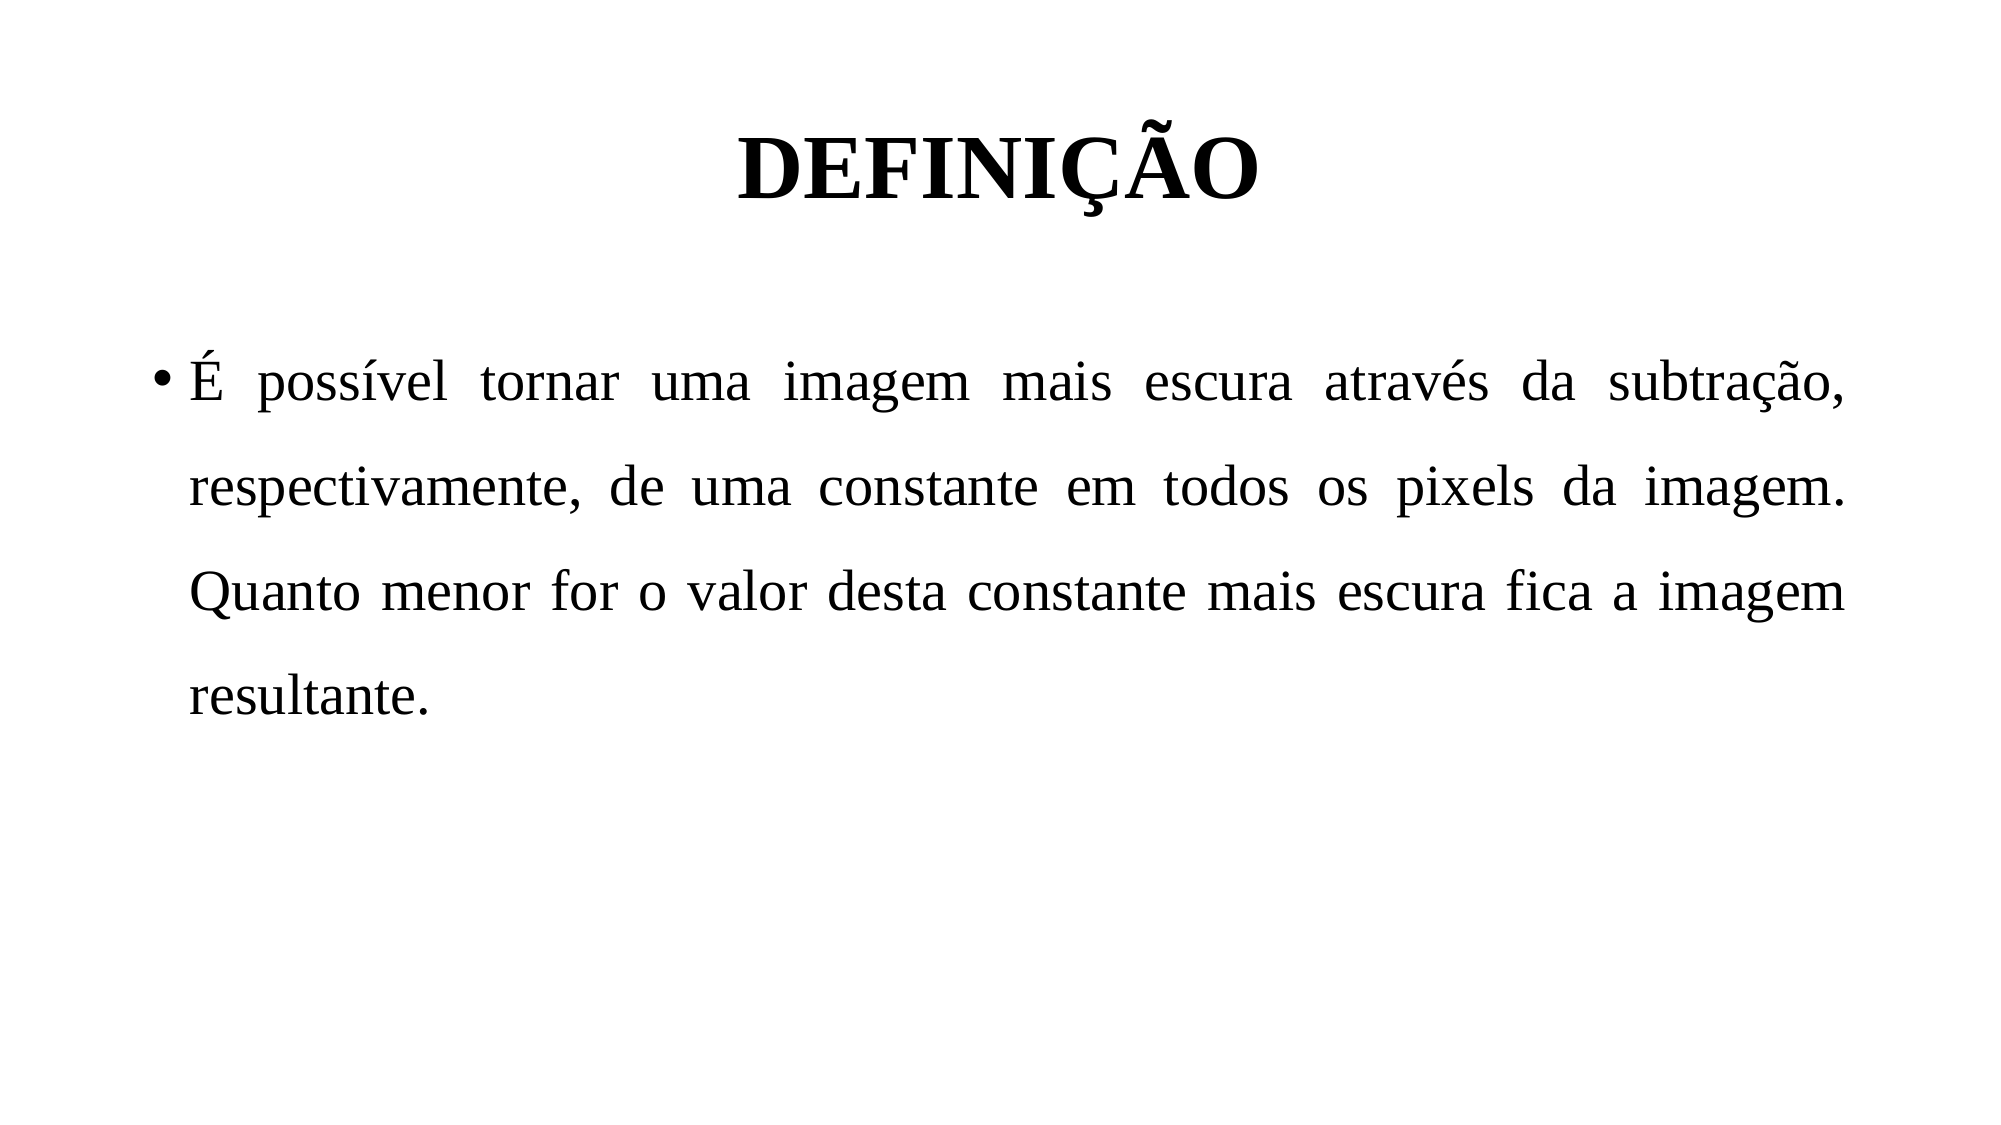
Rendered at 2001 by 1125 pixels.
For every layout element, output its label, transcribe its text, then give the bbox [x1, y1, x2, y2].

title DEFINIÇÃO [137, 59, 1863, 278]
list É possível tornar uma imagem mais escura através da subtração, respectivamente, de uma constante em todos os pixels da imagem. Quanto menor for o valor desta constante mais escura fica a imagem resultante. [137, 299, 1863, 1014]
